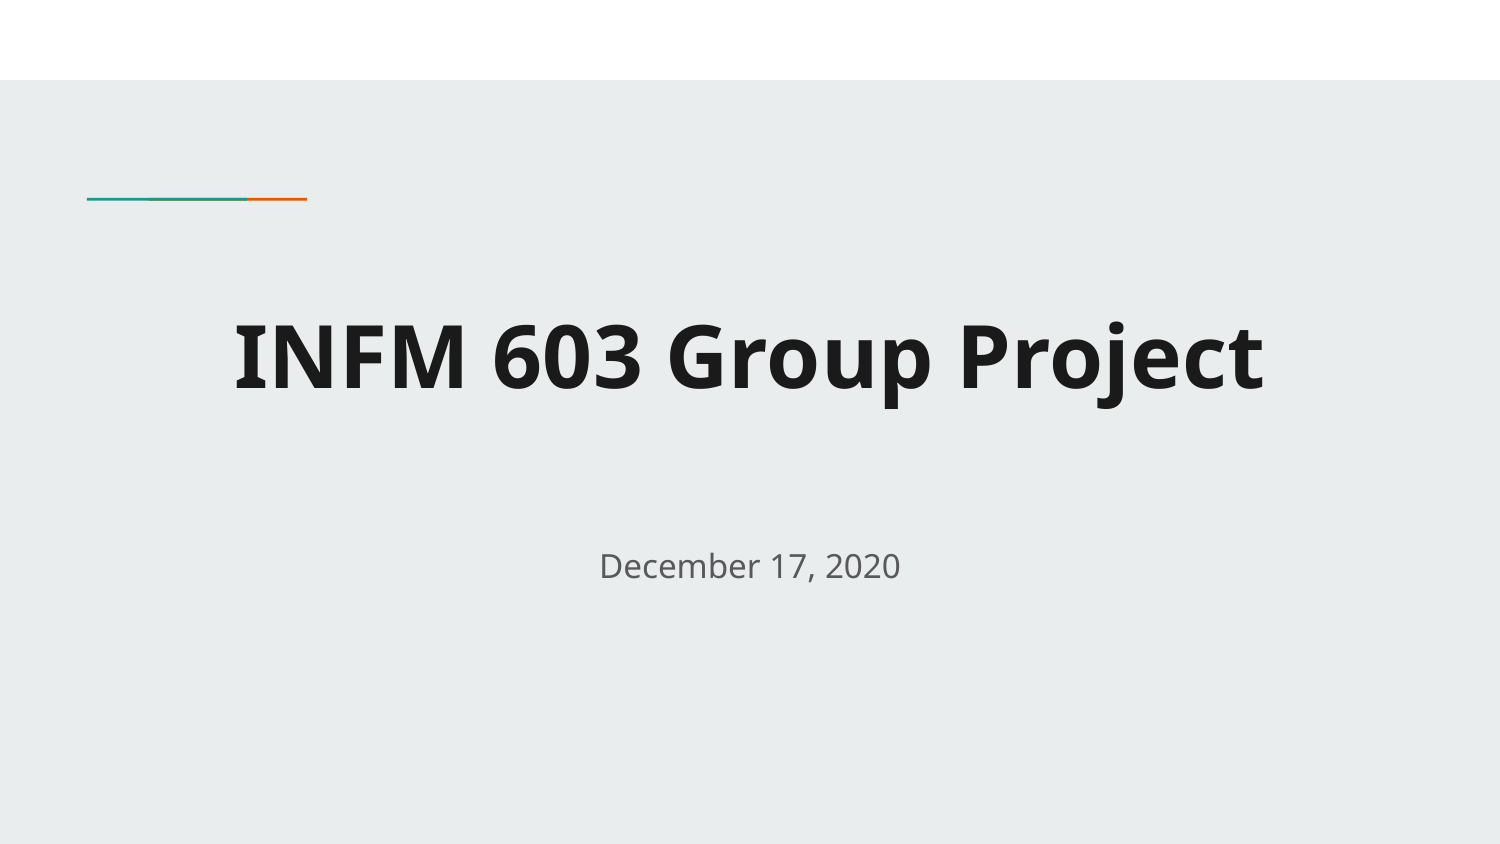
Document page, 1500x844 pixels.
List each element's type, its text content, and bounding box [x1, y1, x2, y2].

title INFM 603 Group Project [119, 216, 1381, 490]
subtitle December 17, 2020 [119, 520, 1381, 610]
